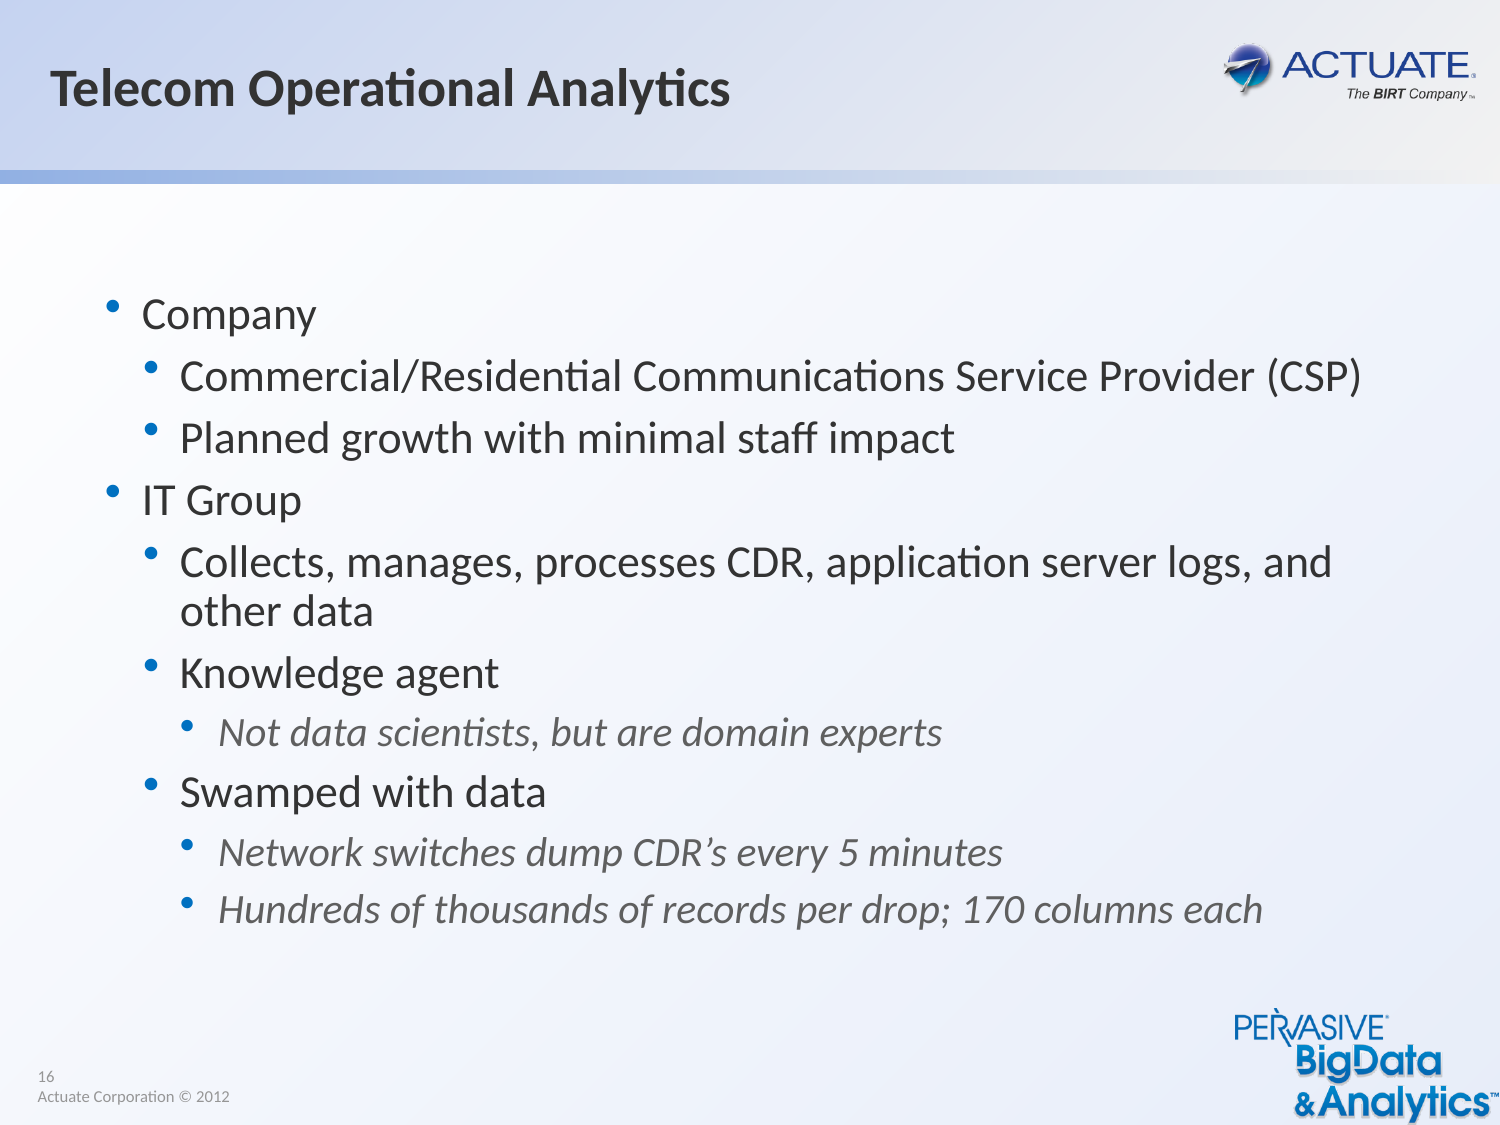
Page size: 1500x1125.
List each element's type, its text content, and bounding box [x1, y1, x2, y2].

picture [1235, 1008, 1499, 1125]
list Company Commercial/Residential Communications Service Provider (CSP) Planned growth with minimal staff impact IT Group Collects, manages, processes CDR, application server logs, and other data Knowledge agent Not data scientists, but are domain experts Swamped with data Network switches dump CDR’s every 5 minutes Hundreds of thousands of records per drop; 170 columns each [89, 282, 1441, 1095]
picture [1221, 41, 1476, 101]
title Telecom Operational Analytics [50, 5, 1208, 172]
